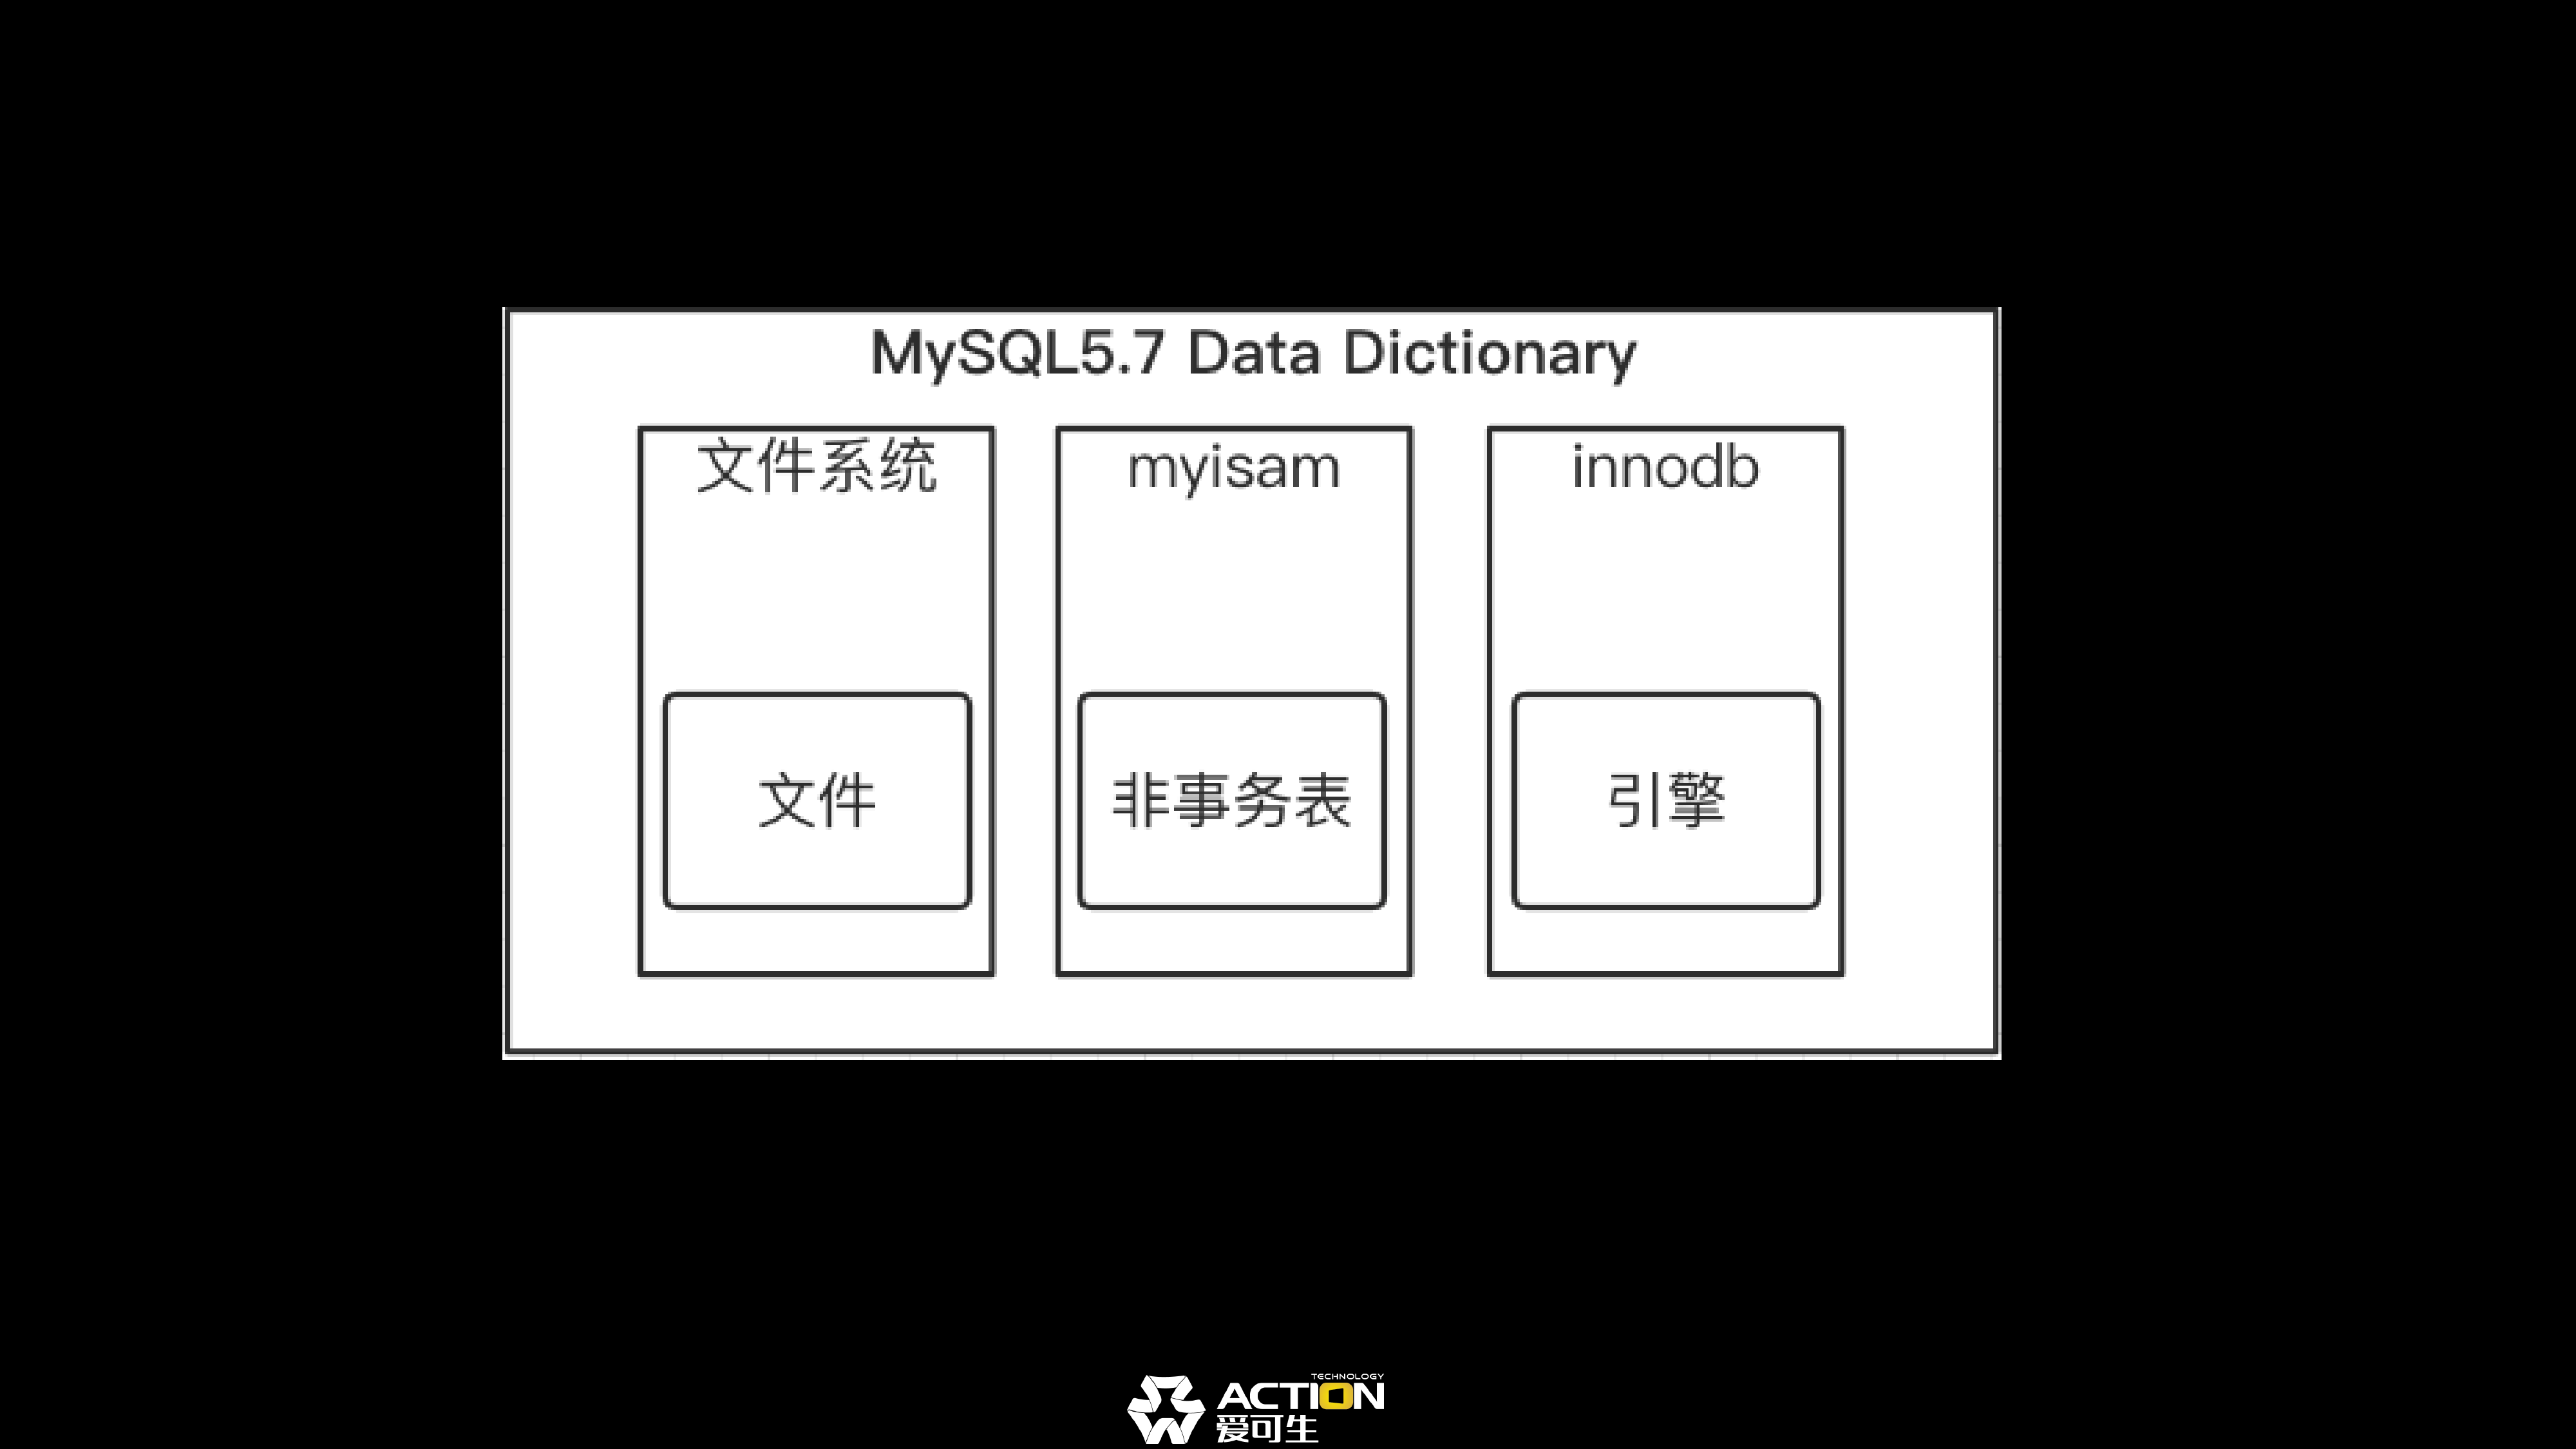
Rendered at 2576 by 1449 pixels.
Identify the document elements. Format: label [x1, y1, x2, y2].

picture [502, 307, 2002, 1060]
picture [1127, 1374, 1384, 1444]
